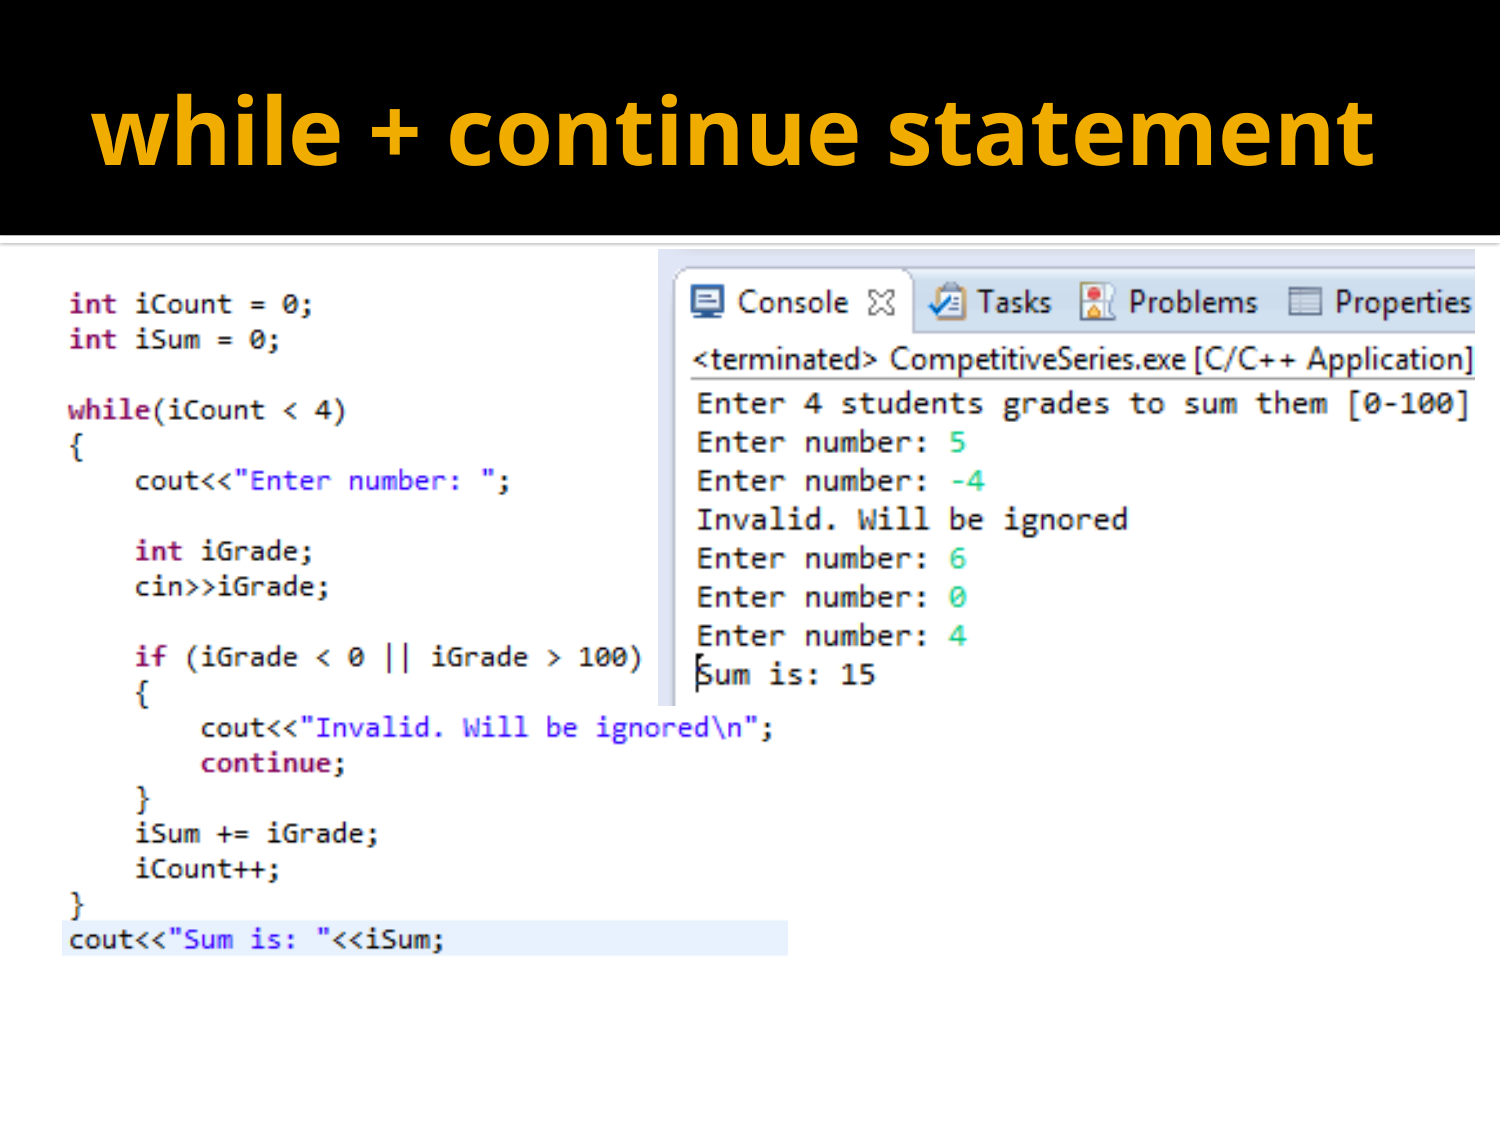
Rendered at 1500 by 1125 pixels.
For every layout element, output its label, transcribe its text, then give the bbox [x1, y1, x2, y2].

picture [62, 249, 1475, 961]
title while + continue statement [75, 25, 1425, 231]
